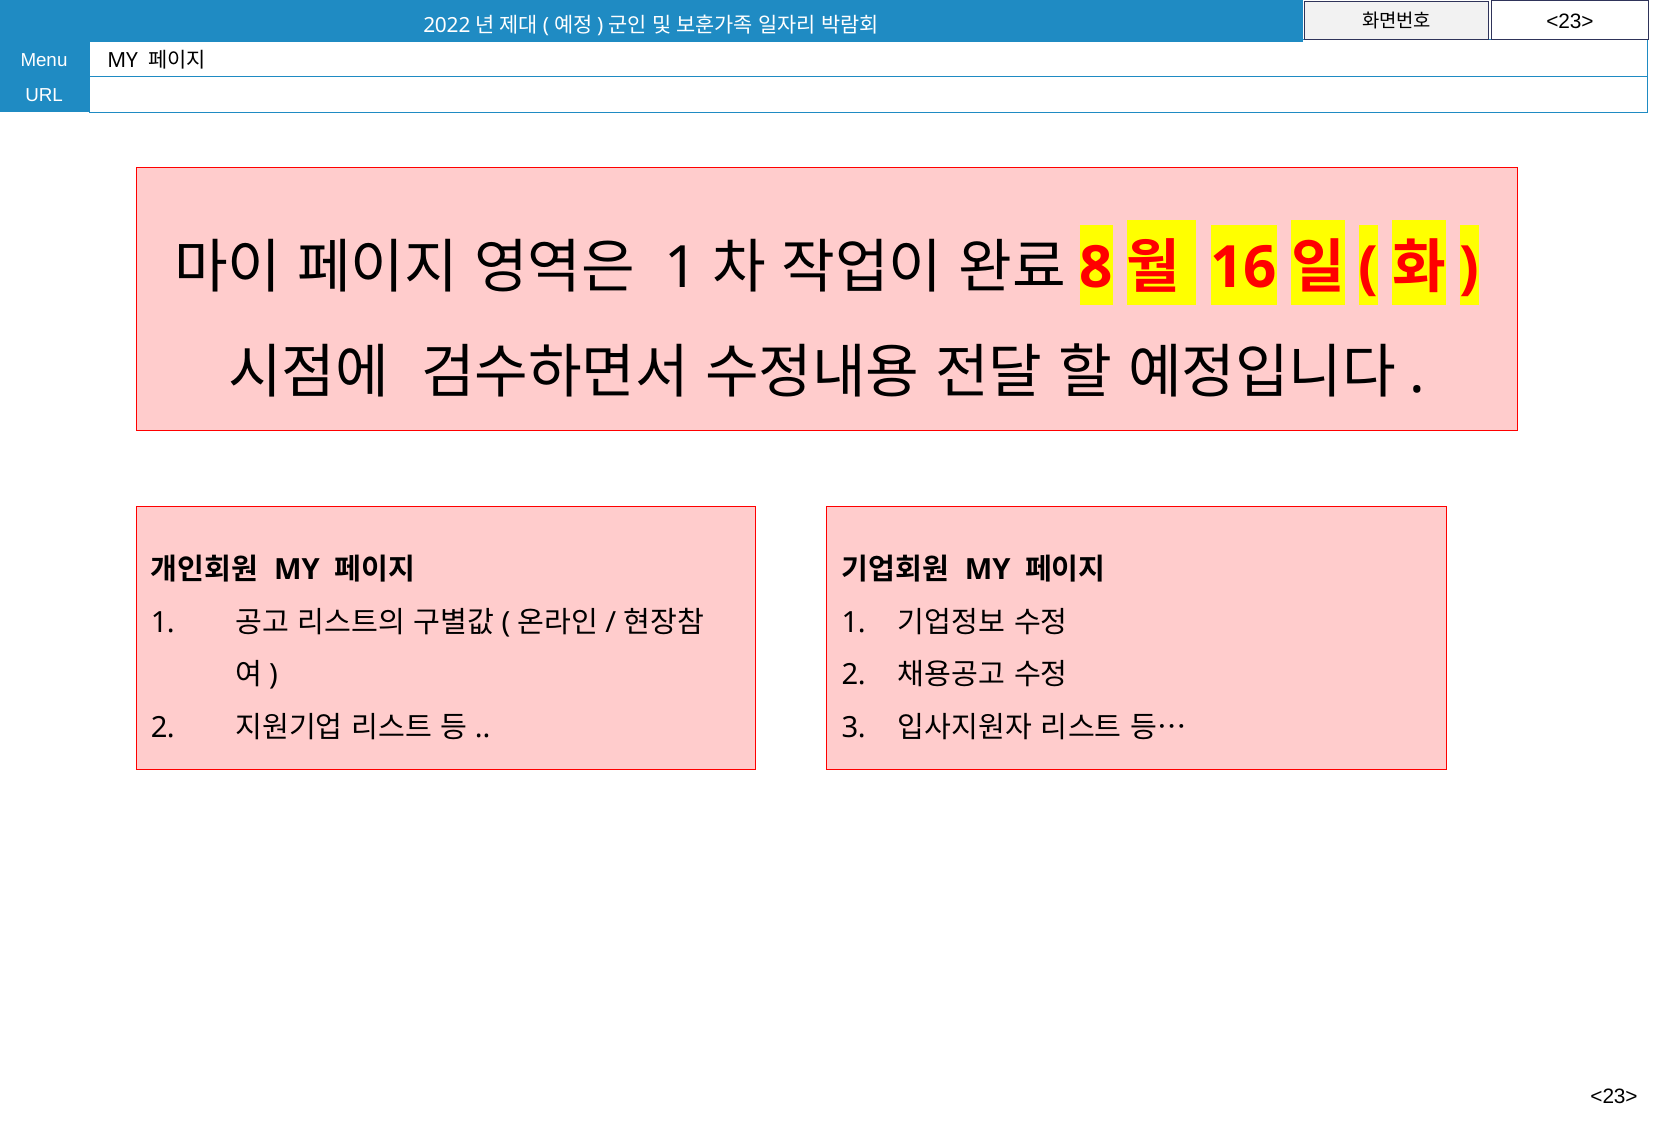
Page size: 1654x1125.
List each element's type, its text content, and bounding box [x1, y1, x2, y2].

text_box 개인회원 MY 페이지 공고 리스트의 구별값(온라인/현장참여) 지원기업 리스트 등.. [135, 505, 756, 771]
text_box 마이 페이지 영역은 1차 작업이 완료8월 16일(화) 시점에 검수하면서 수정내용 전달 할 예정입니다. [135, 167, 1518, 432]
text_box 기업회원 MY 페이지 기업정보 수정 채용공고 수정 입사지원자 리스트 등… [826, 505, 1447, 771]
text_box MY 페이지 [92, 41, 1334, 77]
